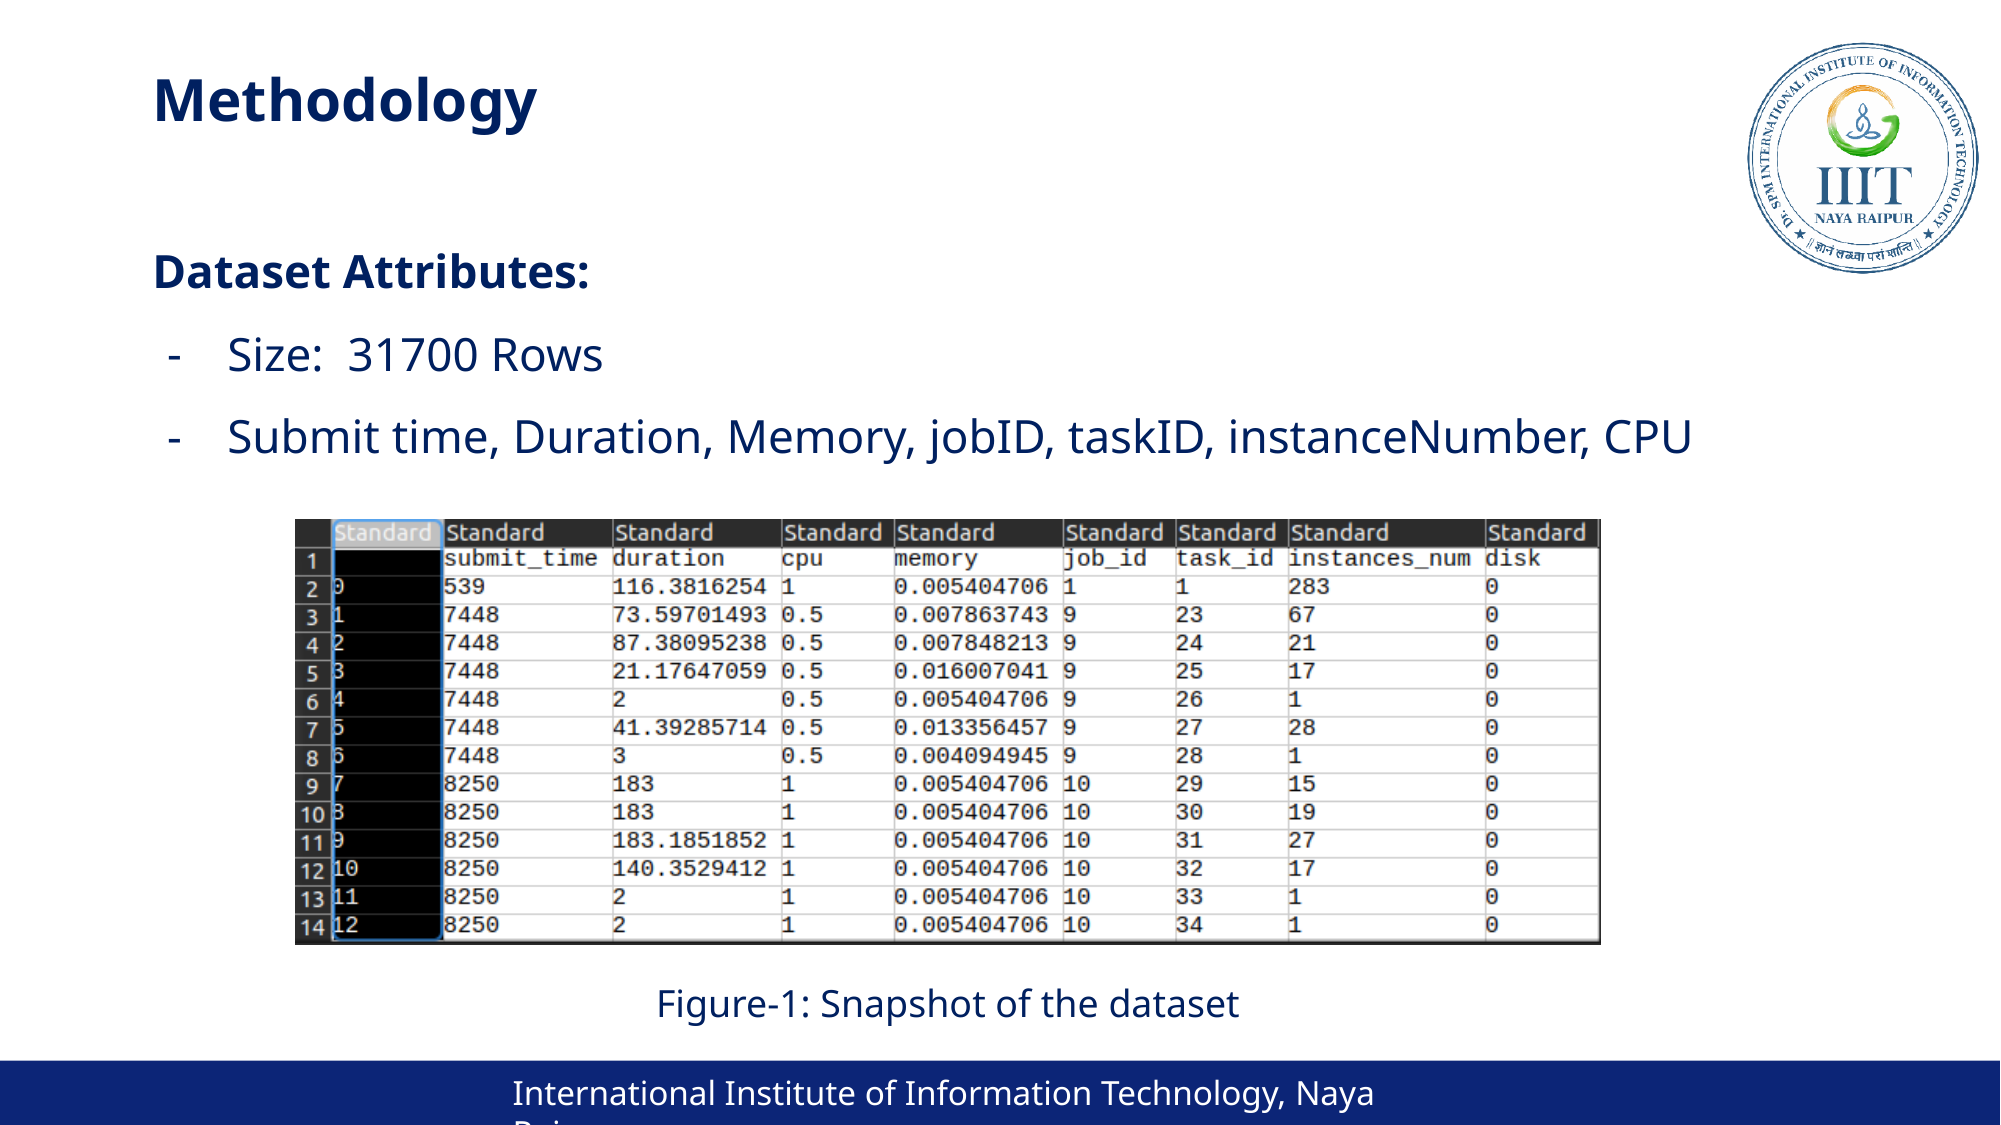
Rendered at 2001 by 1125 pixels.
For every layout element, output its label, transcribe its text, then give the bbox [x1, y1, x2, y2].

title Methodology [137, 44, 1863, 162]
picture [295, 519, 1601, 945]
picture [1742, 37, 1983, 278]
list Dataset Attributes: Size: 31700 Rows Submit time, Duration, Memory, jobID, taskID, instanceNumber, CPU Figure-1: Snapshot of the dataset [137, 208, 1759, 1052]
text_box International Institute of Information Technology, Naya Raipur [497, 1065, 1503, 1125]
